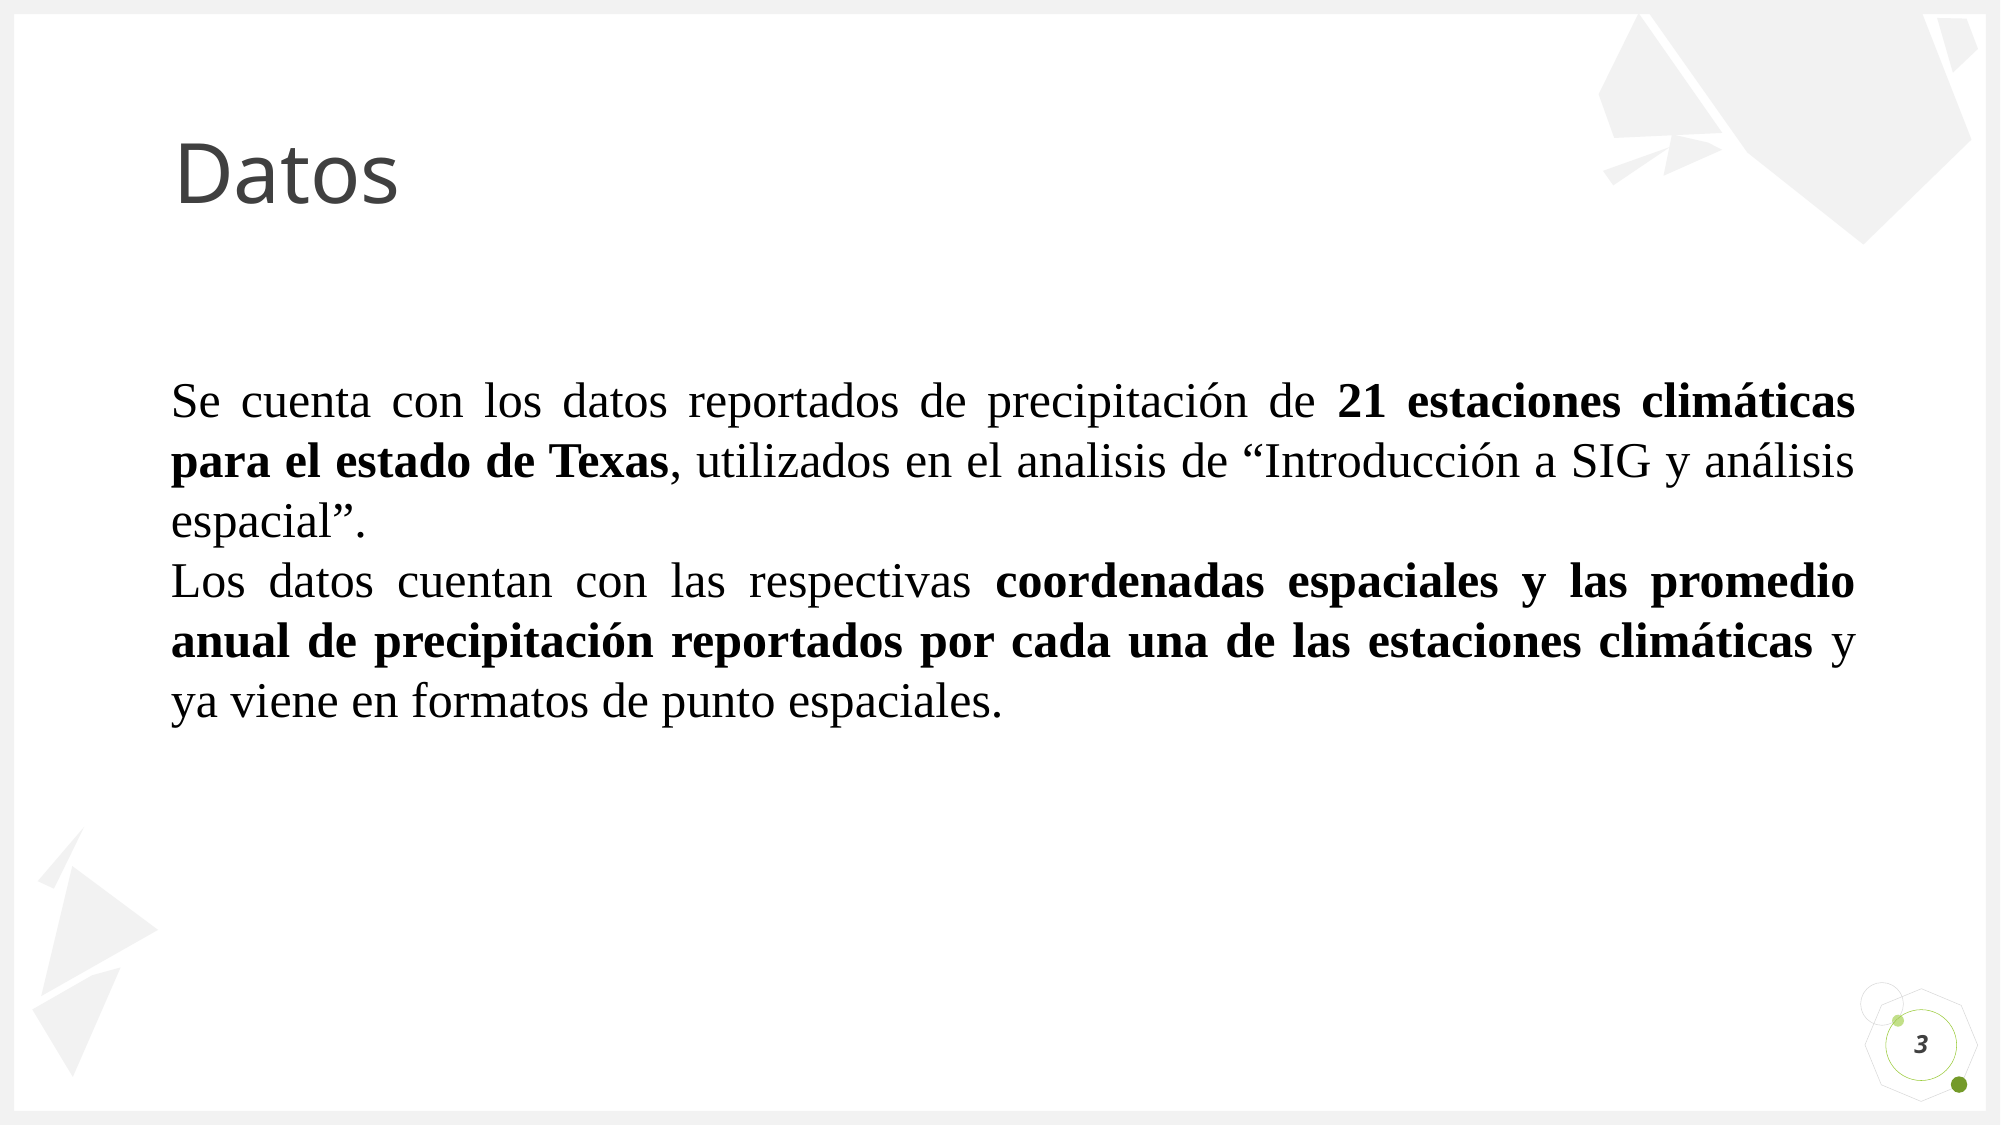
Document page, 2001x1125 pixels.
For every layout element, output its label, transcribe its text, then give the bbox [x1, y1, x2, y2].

text_box Se cuenta con los datos reportados de precipitación de 21 estaciones climáticas para el estado de Texas, utilizados en el analisis de “Introducción a SIG y análisis espacial”. Los datos cuentan con las respectivas coordenadas espaciales y las promedio anual de precipitación reportados por cada una de las estaciones climáticas y ya viene en formatos de punto espaciales. [156, 360, 1871, 811]
slide_number 3 [1885, 1009, 1957, 1081]
title Datos [173, 141, 2000, 212]
